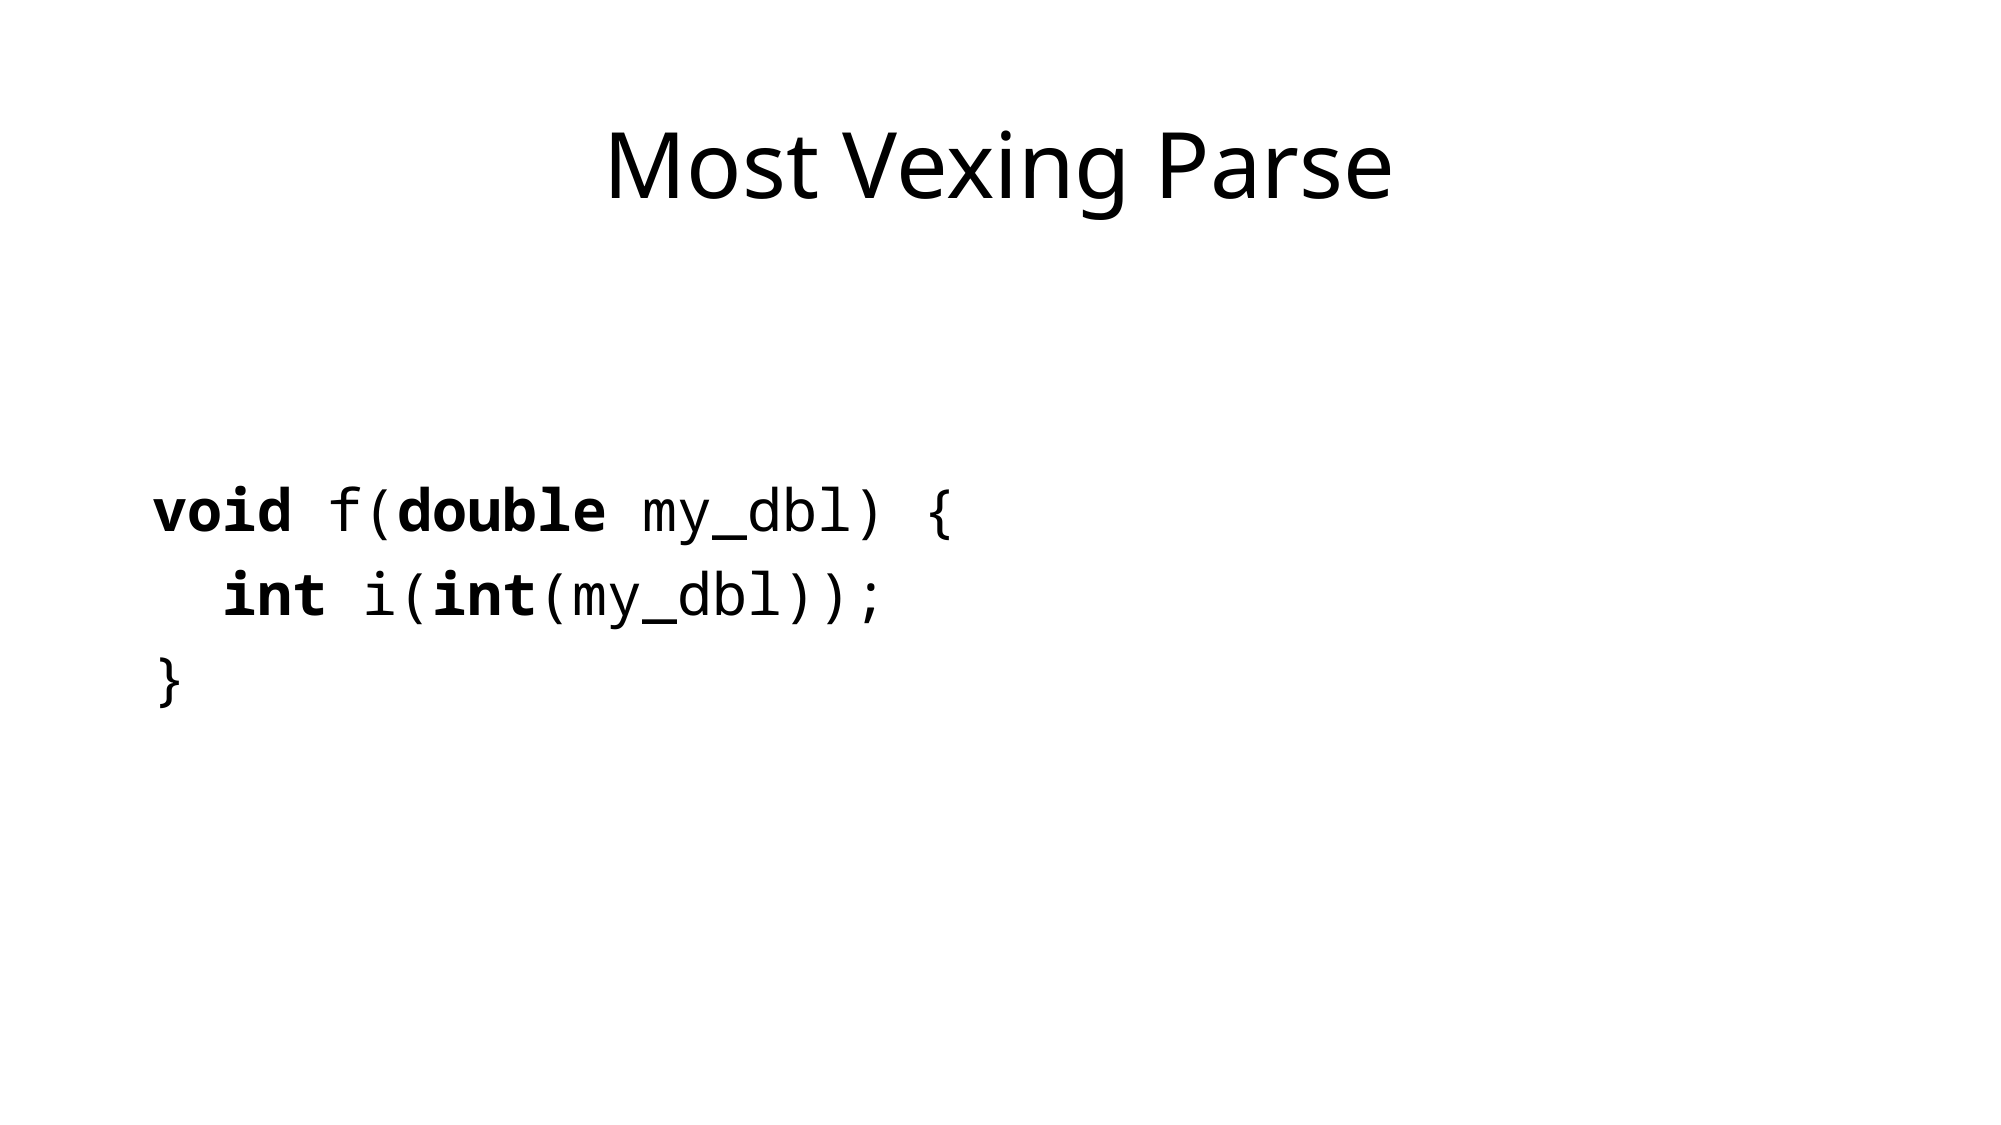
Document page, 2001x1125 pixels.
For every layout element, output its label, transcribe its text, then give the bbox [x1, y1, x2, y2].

list void f(double my_dbl) { int i(int(my_dbl)); } [137, 299, 1863, 1014]
title Most Vexing Parse [137, 59, 1863, 278]
